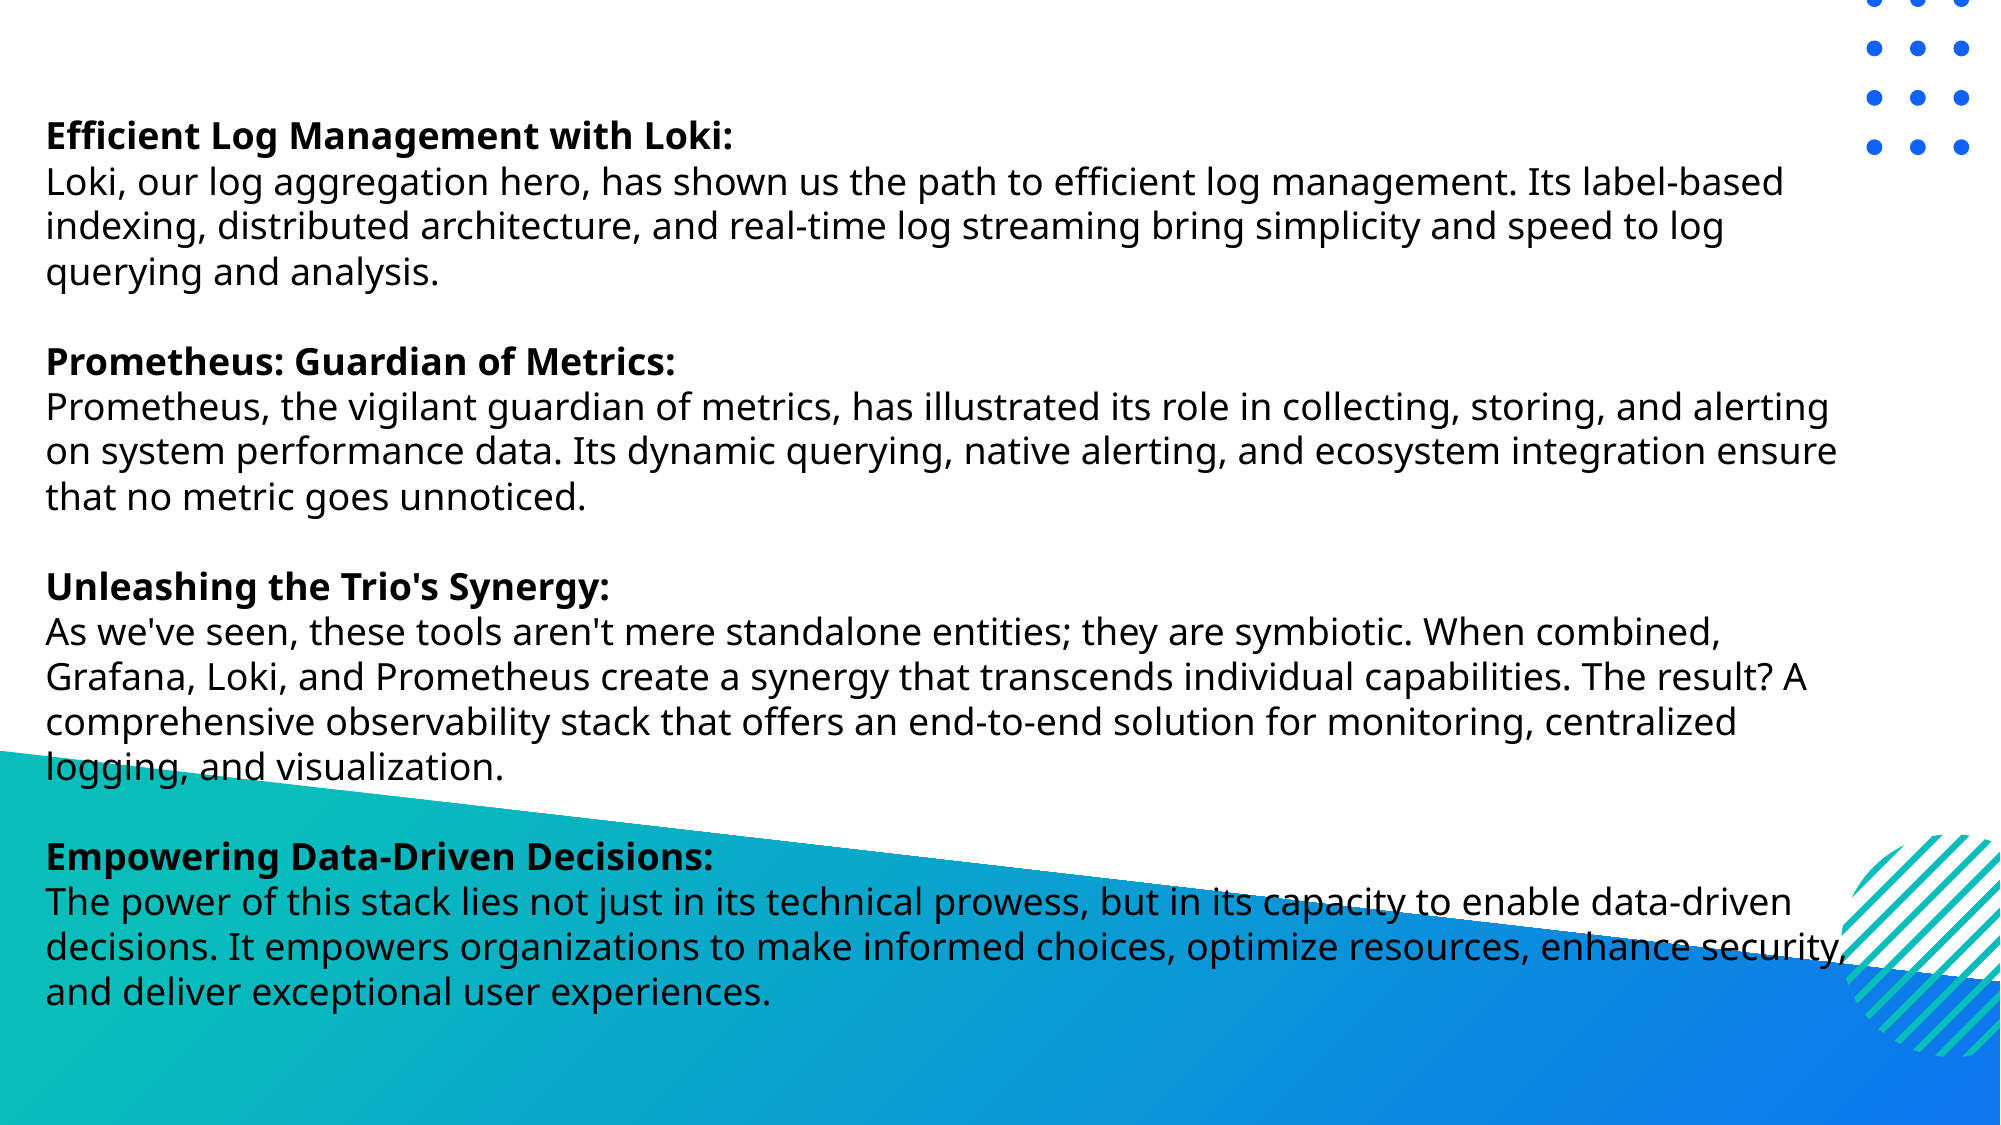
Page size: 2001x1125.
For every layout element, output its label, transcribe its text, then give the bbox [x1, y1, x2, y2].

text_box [1761, 0, 2000, 51]
text_box [0, 749, 2000, 1125]
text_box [1841, 834, 2000, 1057]
text_box Efficient Log Management with Loki: Loki, our log aggregation hero, has shown us the path to efficient log management. Its label-based indexing, distributed architecture, and real-time log streaming bring simplicity and speed to log querying and analysis. Prometheus: Guardian of Metrics: Prometheus, the vigilant guardian of metrics, has illustrated its role in collecting, storing, and alerting on system performance data. Its dynamic querying, native alerting, and ecosystem integration ensure that no metric goes unnoticed. Unleashing the Trio's Synergy: As we've seen, these tools aren't mere standalone entities; they are symbiotic. When combined, Grafana, Loki, and Prometheus create a synergy that transcends individual capabilities. The result? A comprehensive observability stack that offers an end-to-end solution for monitoring, centralized logging, and visualization. Empowering Data-Driven Decisions: The power of this stack lies not just in its technical prowess, but in its capacity to enable data-driven decisions. It empowers organizations to make informed choices, optimize resources, enhance security, and deliver exceptional user experiences. [30, 105, 1887, 1020]
